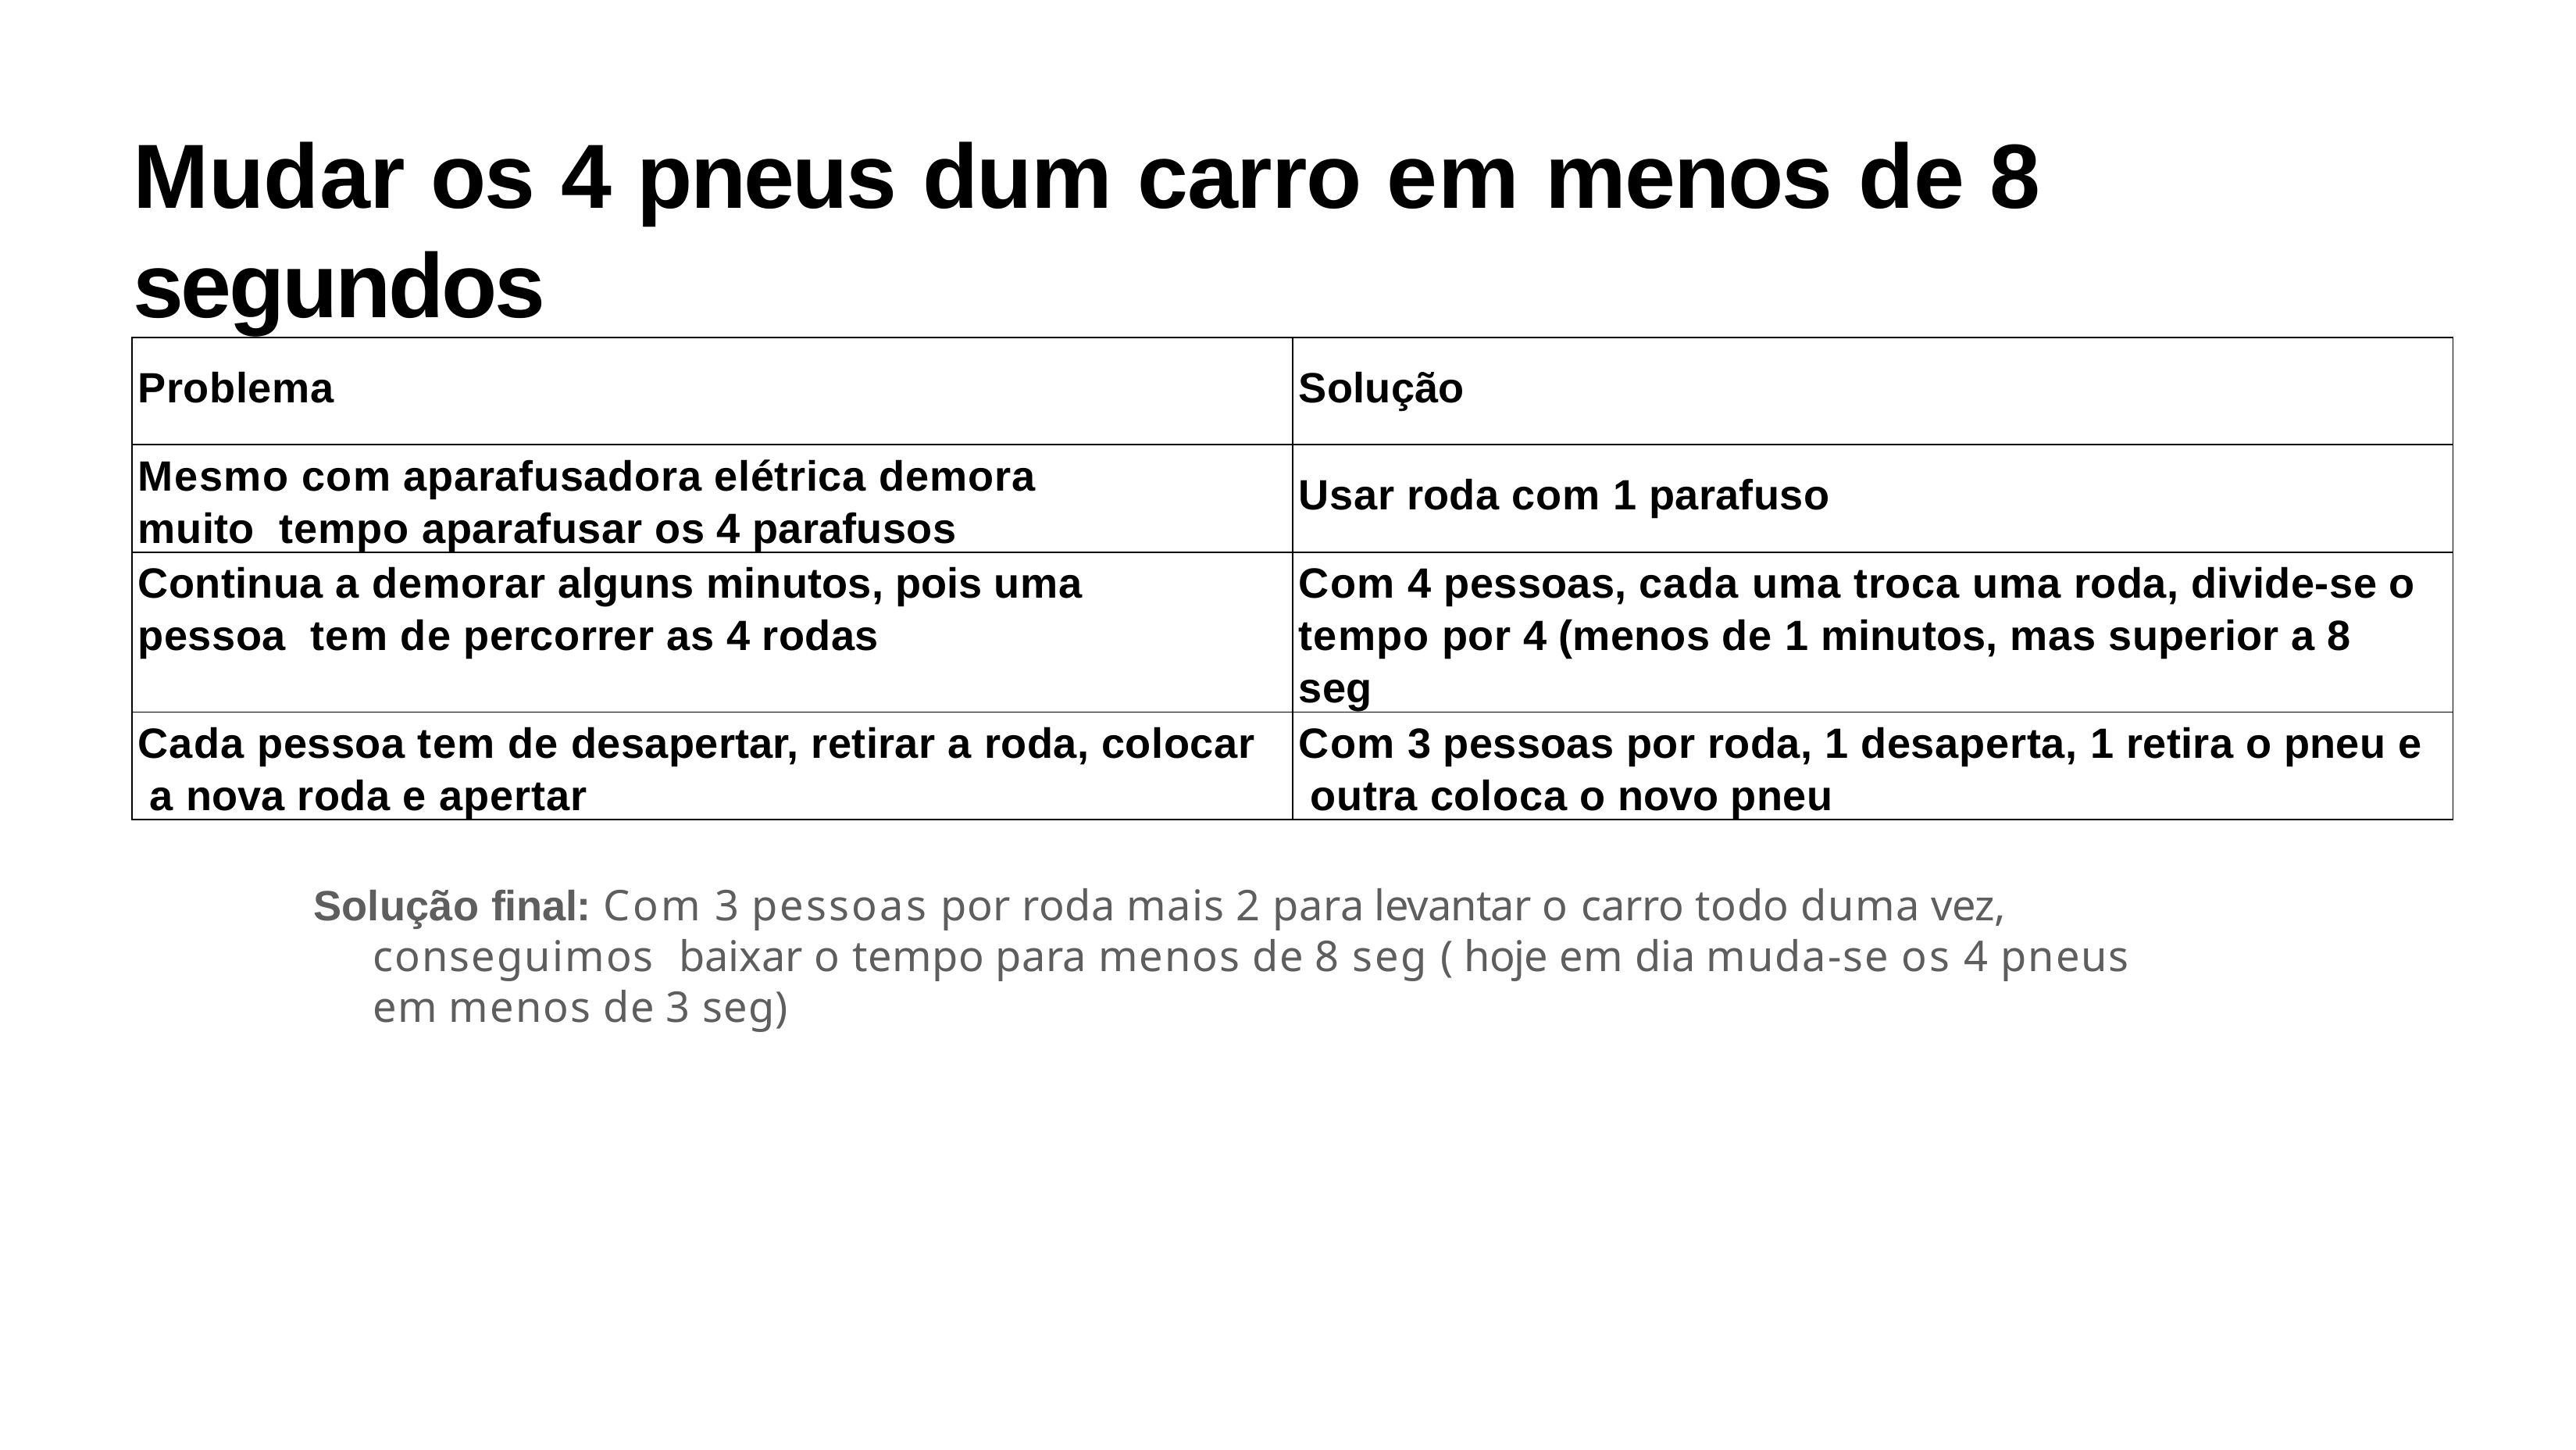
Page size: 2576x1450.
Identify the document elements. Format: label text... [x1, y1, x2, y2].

text_box Solução final: Com 3 pessoas por roda mais 2 para levantar o carro todo duma vez, conseguimos baixar o tempo para menos de 8 seg ( hoje em dia muda-se os 4 pneus em menos de 3 seg) [311, 876, 2207, 1031]
table_cell Cada pessoa tem de desapertar, retirar a roda, colocar a nova roda e apertar [133, 712, 1292, 819]
table_cell Mesmo com aparafusadora elétrica demora muito tempo aparafusar os 4 parafusos [133, 445, 1292, 552]
table_cell Com 3 pessoas por roda, 1 desaperta, 1 retira o pneu e outra coloca o novo pneu [1293, 712, 2453, 819]
table_cell Usar roda com 1 parafuso [1293, 445, 2453, 552]
table_cell Com 4 pessoas, cada uma troca uma roda, divide-se o tempo por 4 (menos de 1 minutos, mas superior a 8 seg [1293, 553, 2453, 712]
title Mudar os 4 pneus dum carro em menos de 8 segundos [130, 115, 2436, 359]
table_header Solução [1293, 338, 2453, 444]
table_header Problema [133, 338, 1292, 444]
table_cell Continua a demorar alguns minutos, pois uma pessoa tem de percorrer as 4 rodas [133, 553, 1292, 712]
